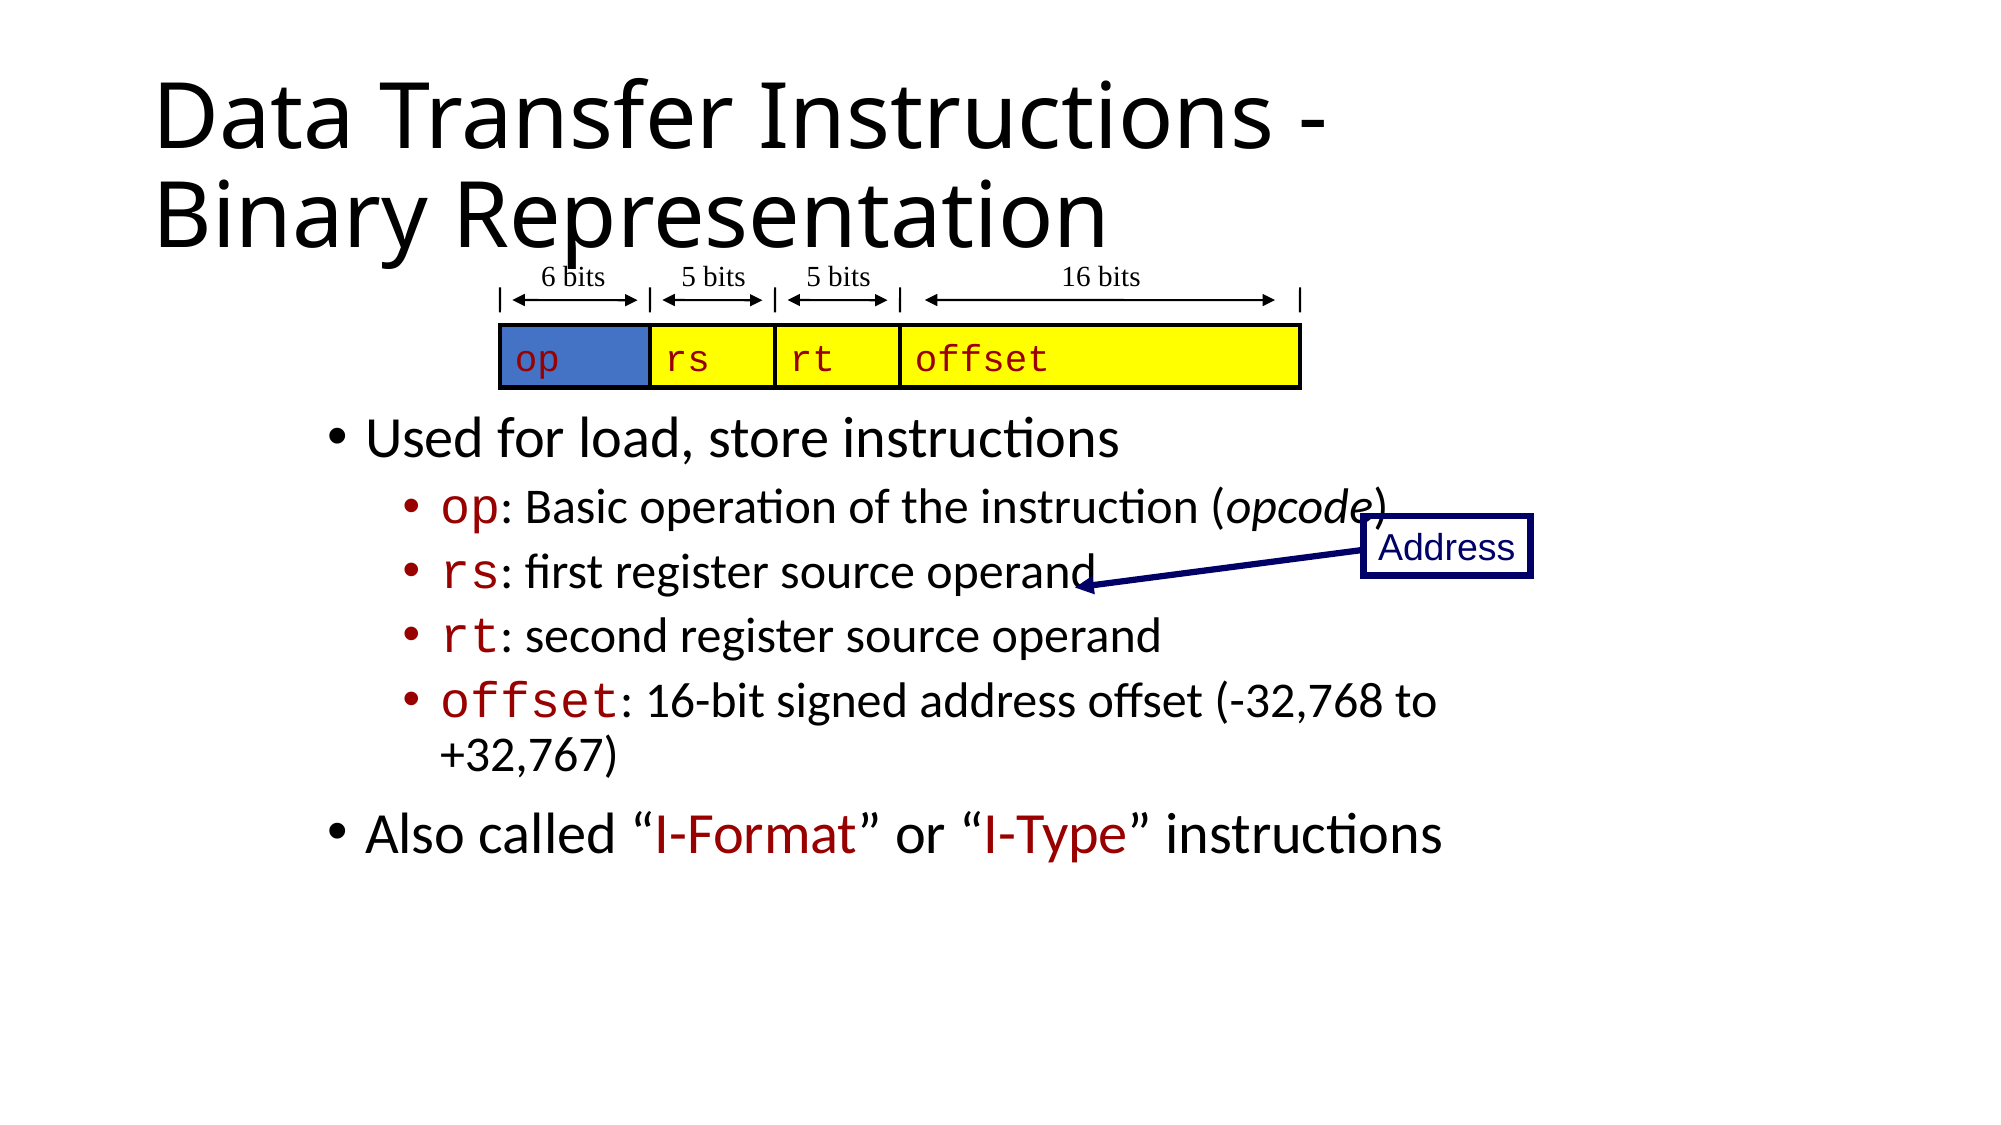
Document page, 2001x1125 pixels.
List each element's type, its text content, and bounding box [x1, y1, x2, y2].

list Used for load, store instructions op: Basic operation of the instruction (opcode) rs: first register source operand rt: second register source operand offset: 16-bit signed address offset (-32,768 to +32,767) Also called “I-Format” or “I-Type” instructions [312, 399, 1638, 1050]
title Data Transfer Instructions - Binary Representation [137, 59, 1863, 278]
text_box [499, 249, 1301, 388]
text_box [1074, 515, 1532, 588]
